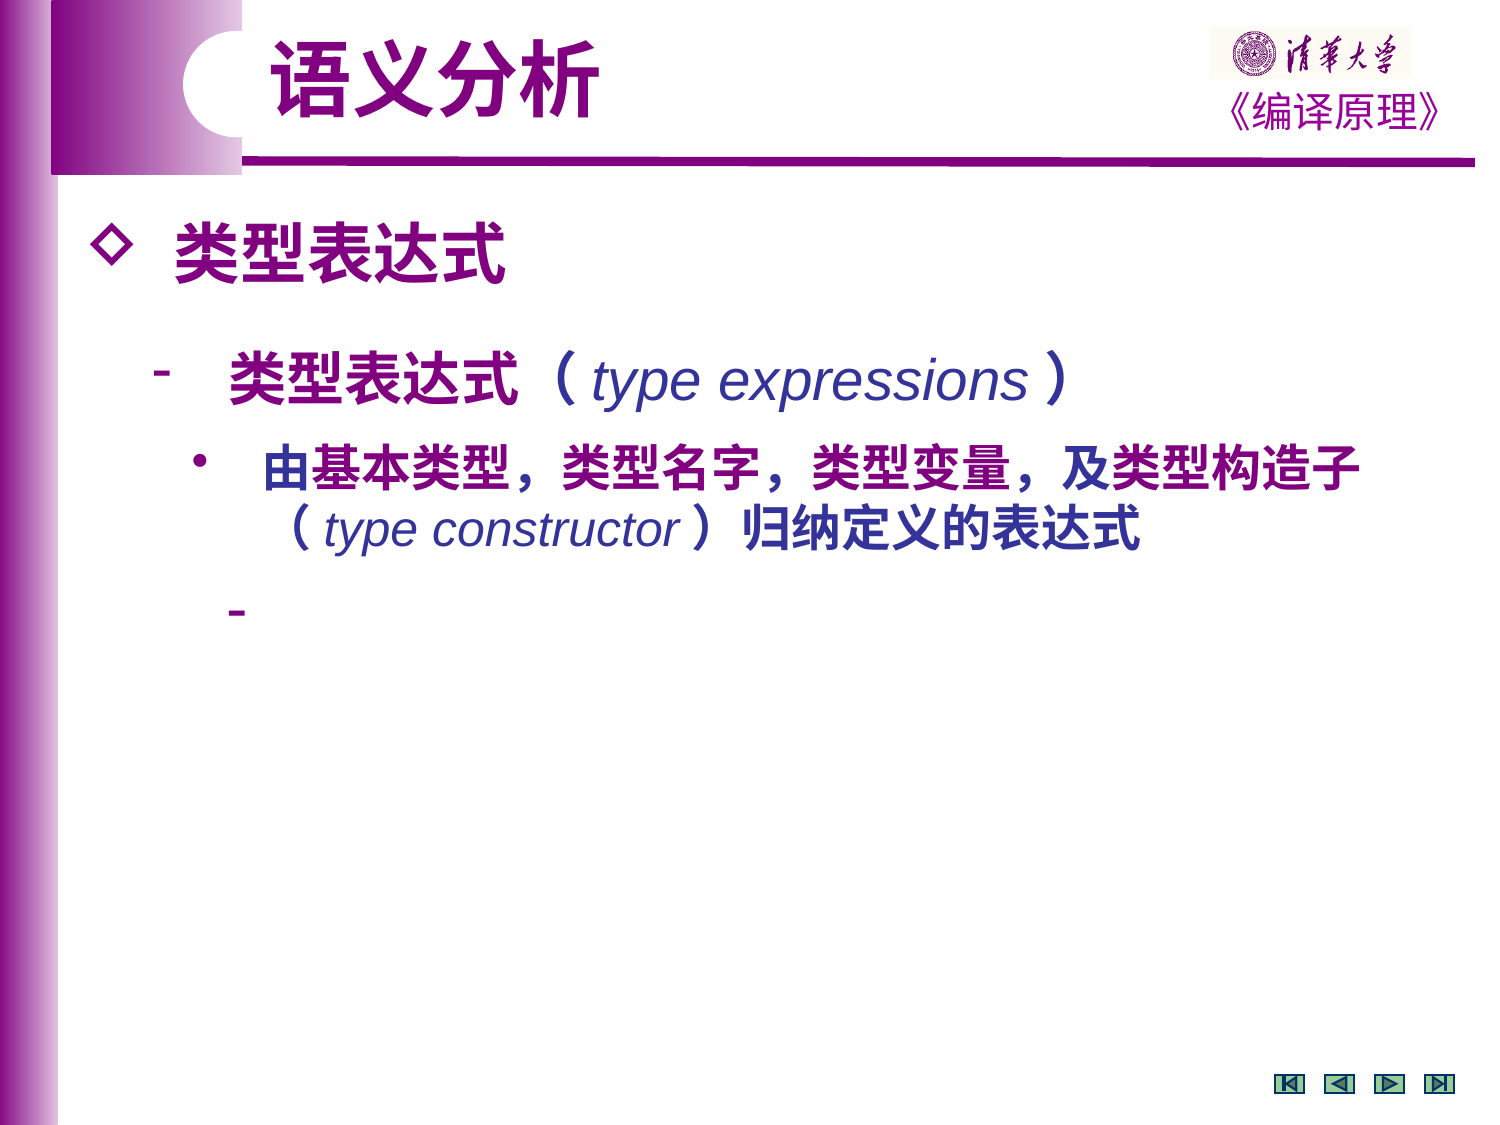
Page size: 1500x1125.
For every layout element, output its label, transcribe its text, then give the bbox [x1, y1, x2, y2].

text_box [1374, 1074, 1405, 1093]
text_box 类型表达式 [67, 204, 1238, 300]
text_box 语义分析 [254, 31, 786, 136]
text_box 类型表达式（type expressions） 由基本类型，类型名字，类型变量，及类型构造子 （type constructor）归纳定义的表达式 [137, 334, 1488, 660]
text_box [1424, 1074, 1455, 1093]
text_box [1324, 1074, 1355, 1093]
picture [1210, 26, 1412, 79]
text_box [1274, 1074, 1305, 1093]
